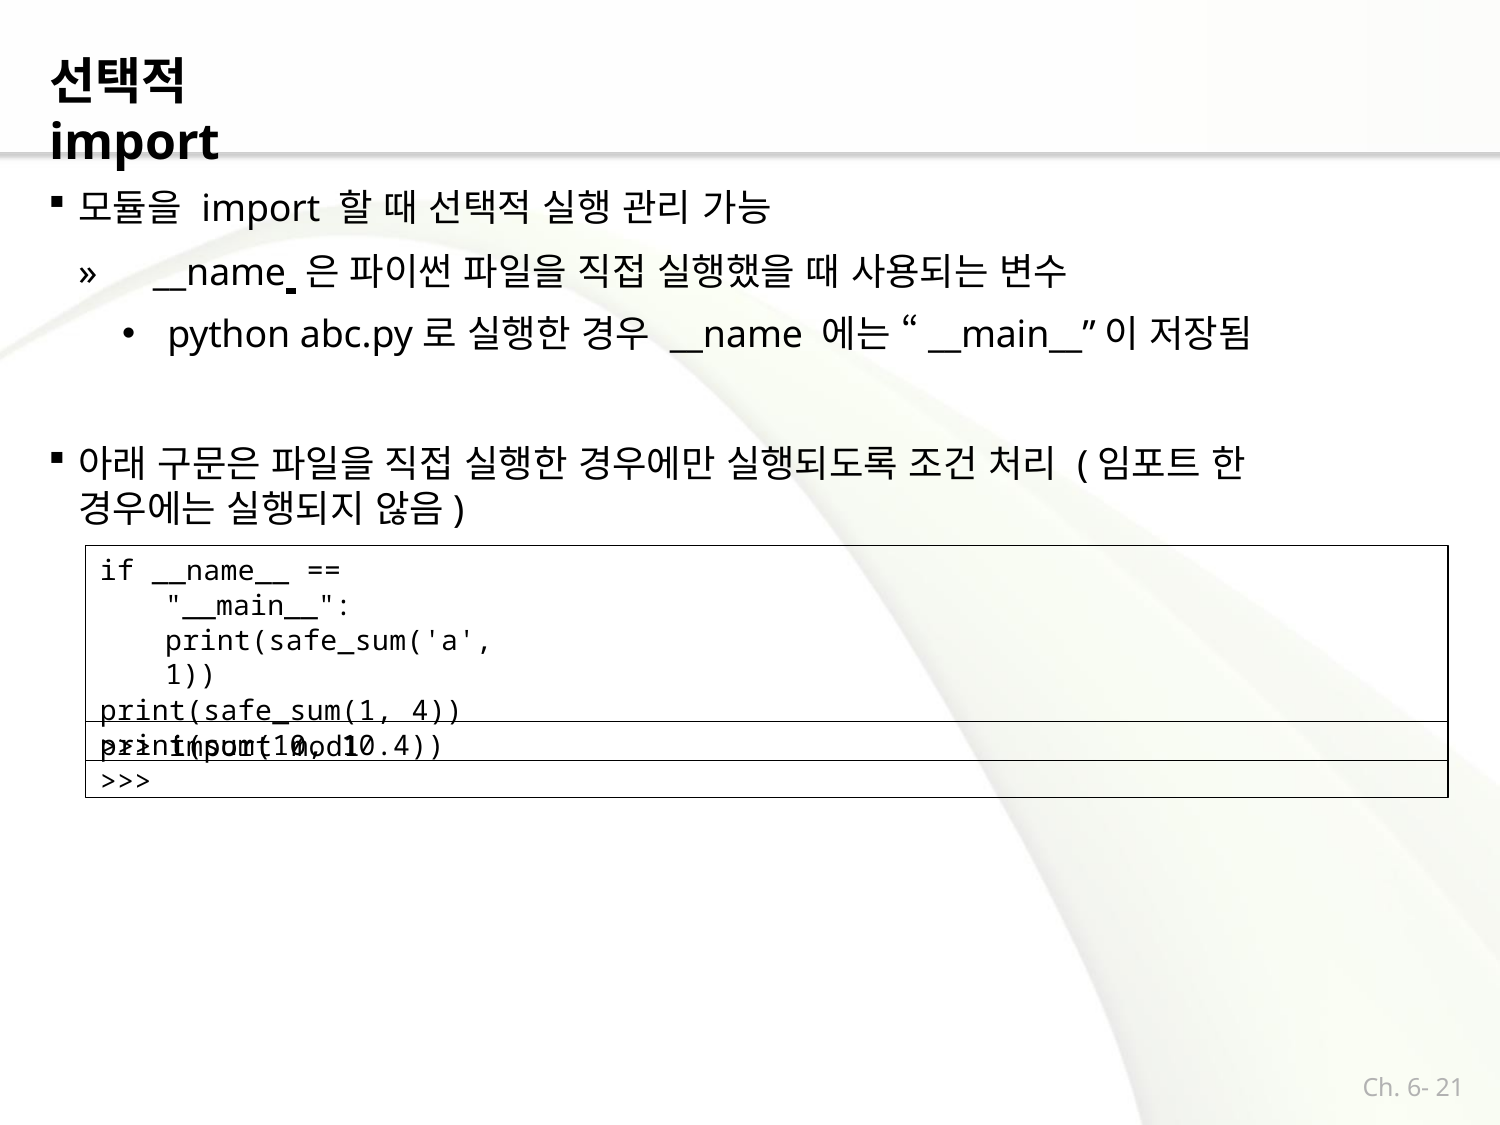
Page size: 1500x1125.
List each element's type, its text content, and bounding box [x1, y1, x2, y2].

text_box if __name__ == "__main__": print(safe_sum('a', 1)) print(safe_sum(1, 4)) print(sum(10, 10.4)) [85, 545, 1449, 721]
picture [0, 0, 1500, 1125]
text_box 모듈을 import 할 때 선택적 실행 관리 가능 » __name 은 파이썬 파일을 직접 실행했을 때 사용되는 변수 python abc.py로 실행한 경우 __name 에는 “__main__”이 저장됨 아래 구문은 파일을 직접 실행한 경우에만 실행되도록 조건 처리 (임포트 한 경우에는 실행되지 않음) [46, 162, 1351, 530]
slide_number Ch. 6- 21 [1320, 1072, 1465, 1104]
text_box >>> import mod1 >>> [85, 721, 1449, 798]
title 선택적 import [47, 47, 381, 162]
